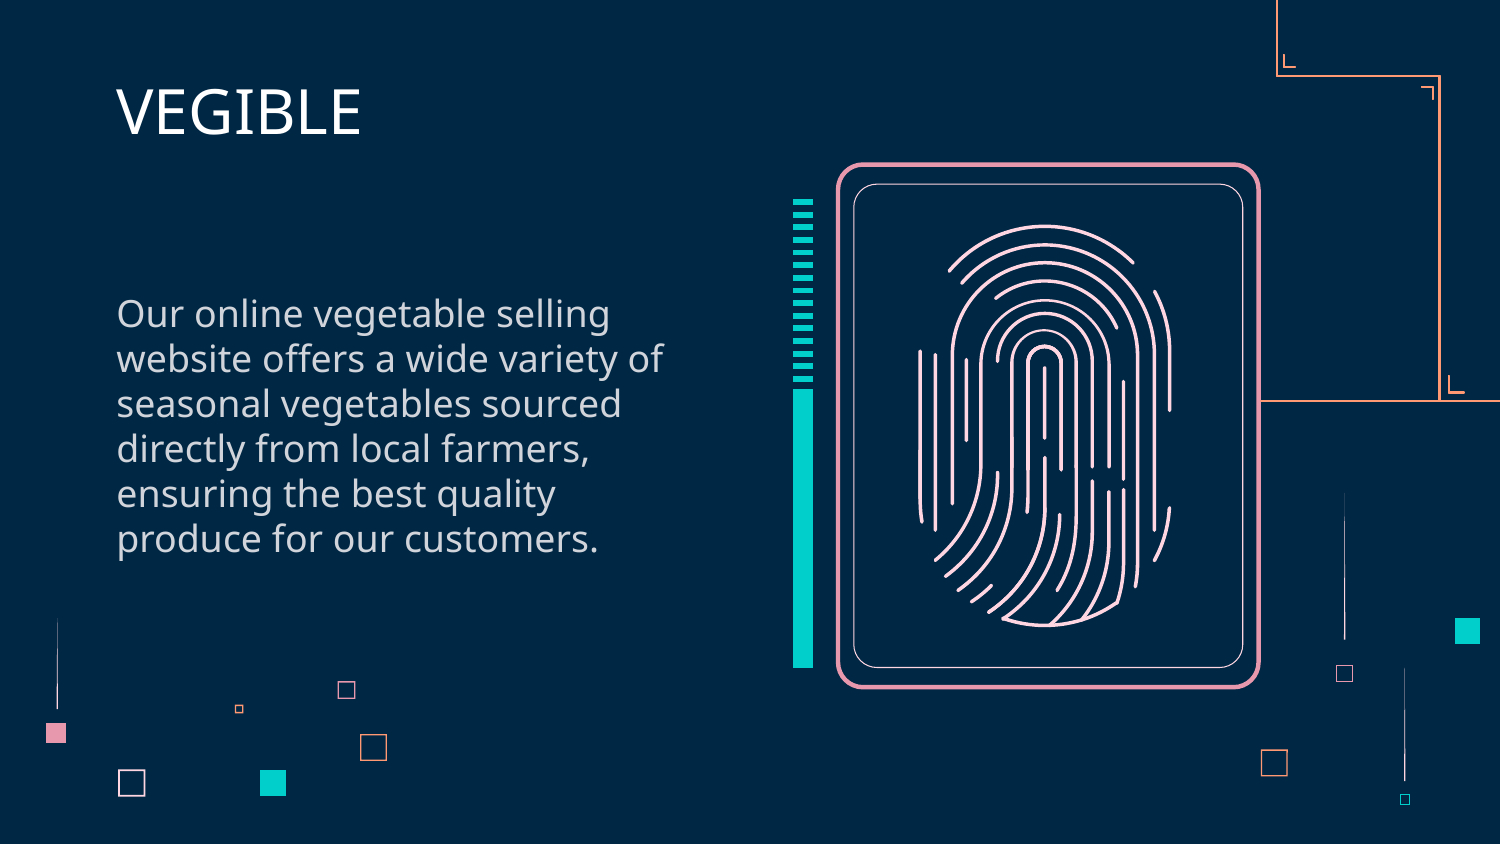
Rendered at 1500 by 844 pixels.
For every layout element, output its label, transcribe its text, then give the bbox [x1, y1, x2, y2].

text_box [1260, 0, 1500, 402]
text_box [792, 162, 1262, 690]
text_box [918, 224, 1172, 628]
list Our online vegetable selling website offers a wide variety of seasonal vegetables sourced directly from local farmers, ensuring the best quality produce for our customers. [101, 275, 682, 619]
title VEGIBLE [101, 67, 543, 163]
